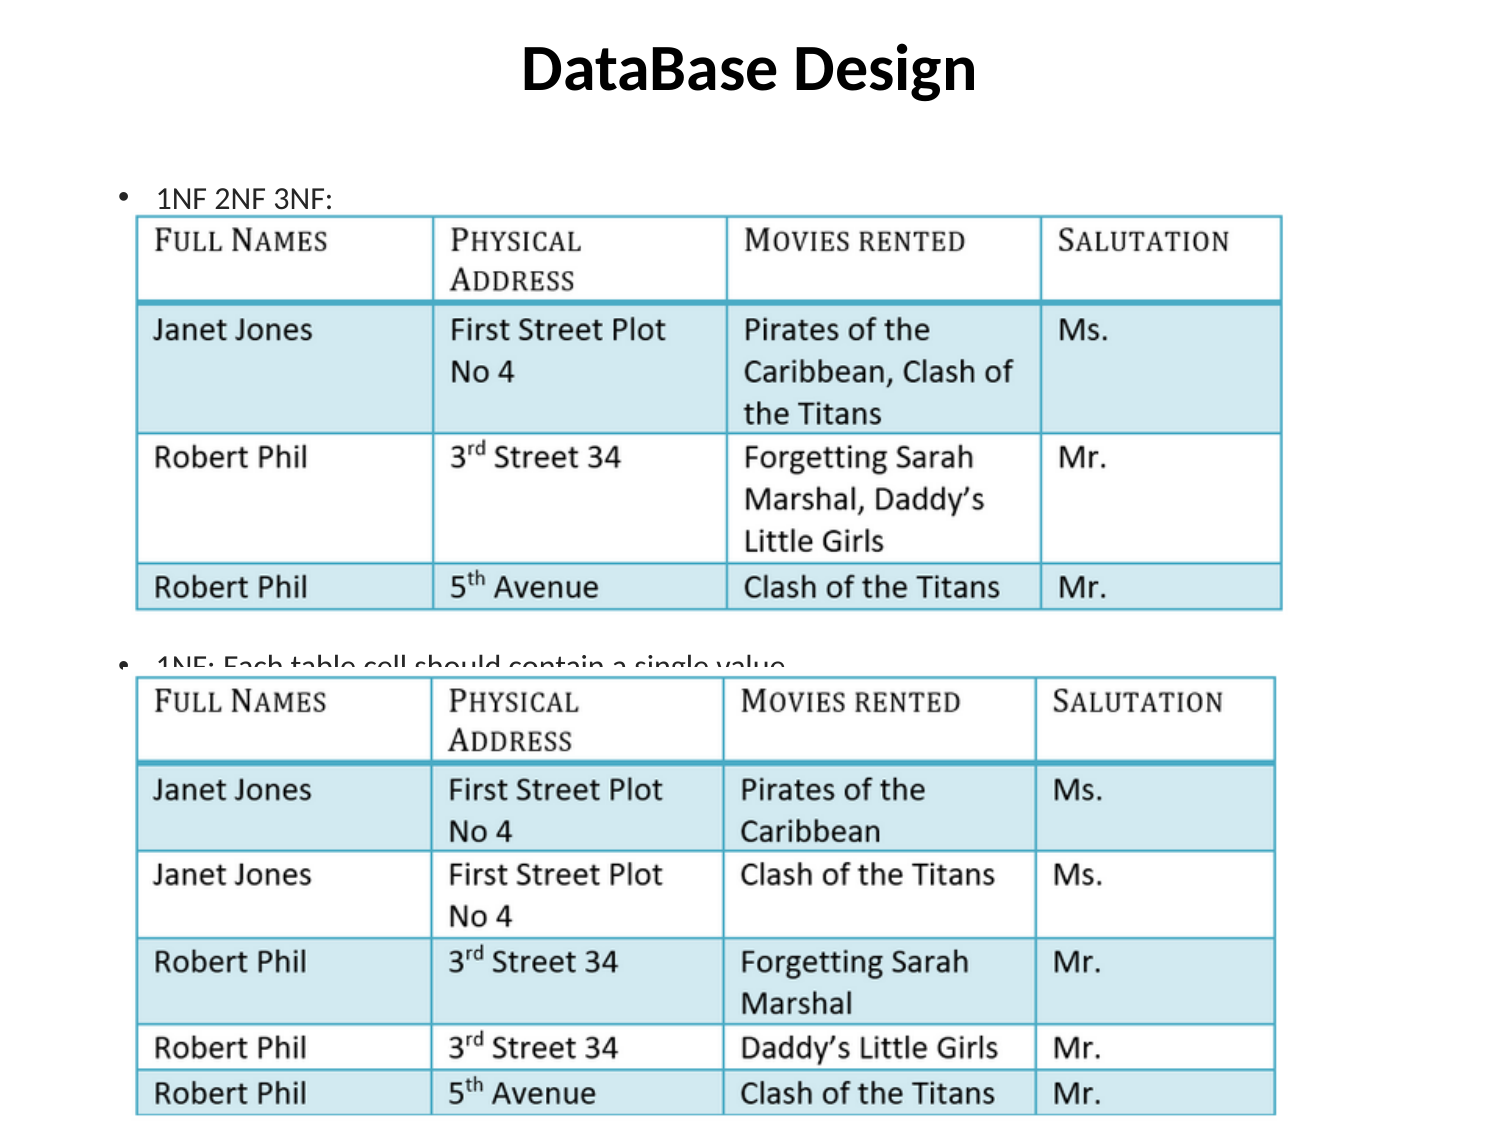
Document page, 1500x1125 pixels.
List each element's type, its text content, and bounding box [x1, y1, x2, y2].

list 1NF 2NF 3NF: 1NF: Each table cell should contain a single value. [103, 162, 1397, 1082]
picture [123, 667, 1278, 1125]
title DataBase Design [103, 25, 1397, 112]
picture [123, 212, 1294, 621]
